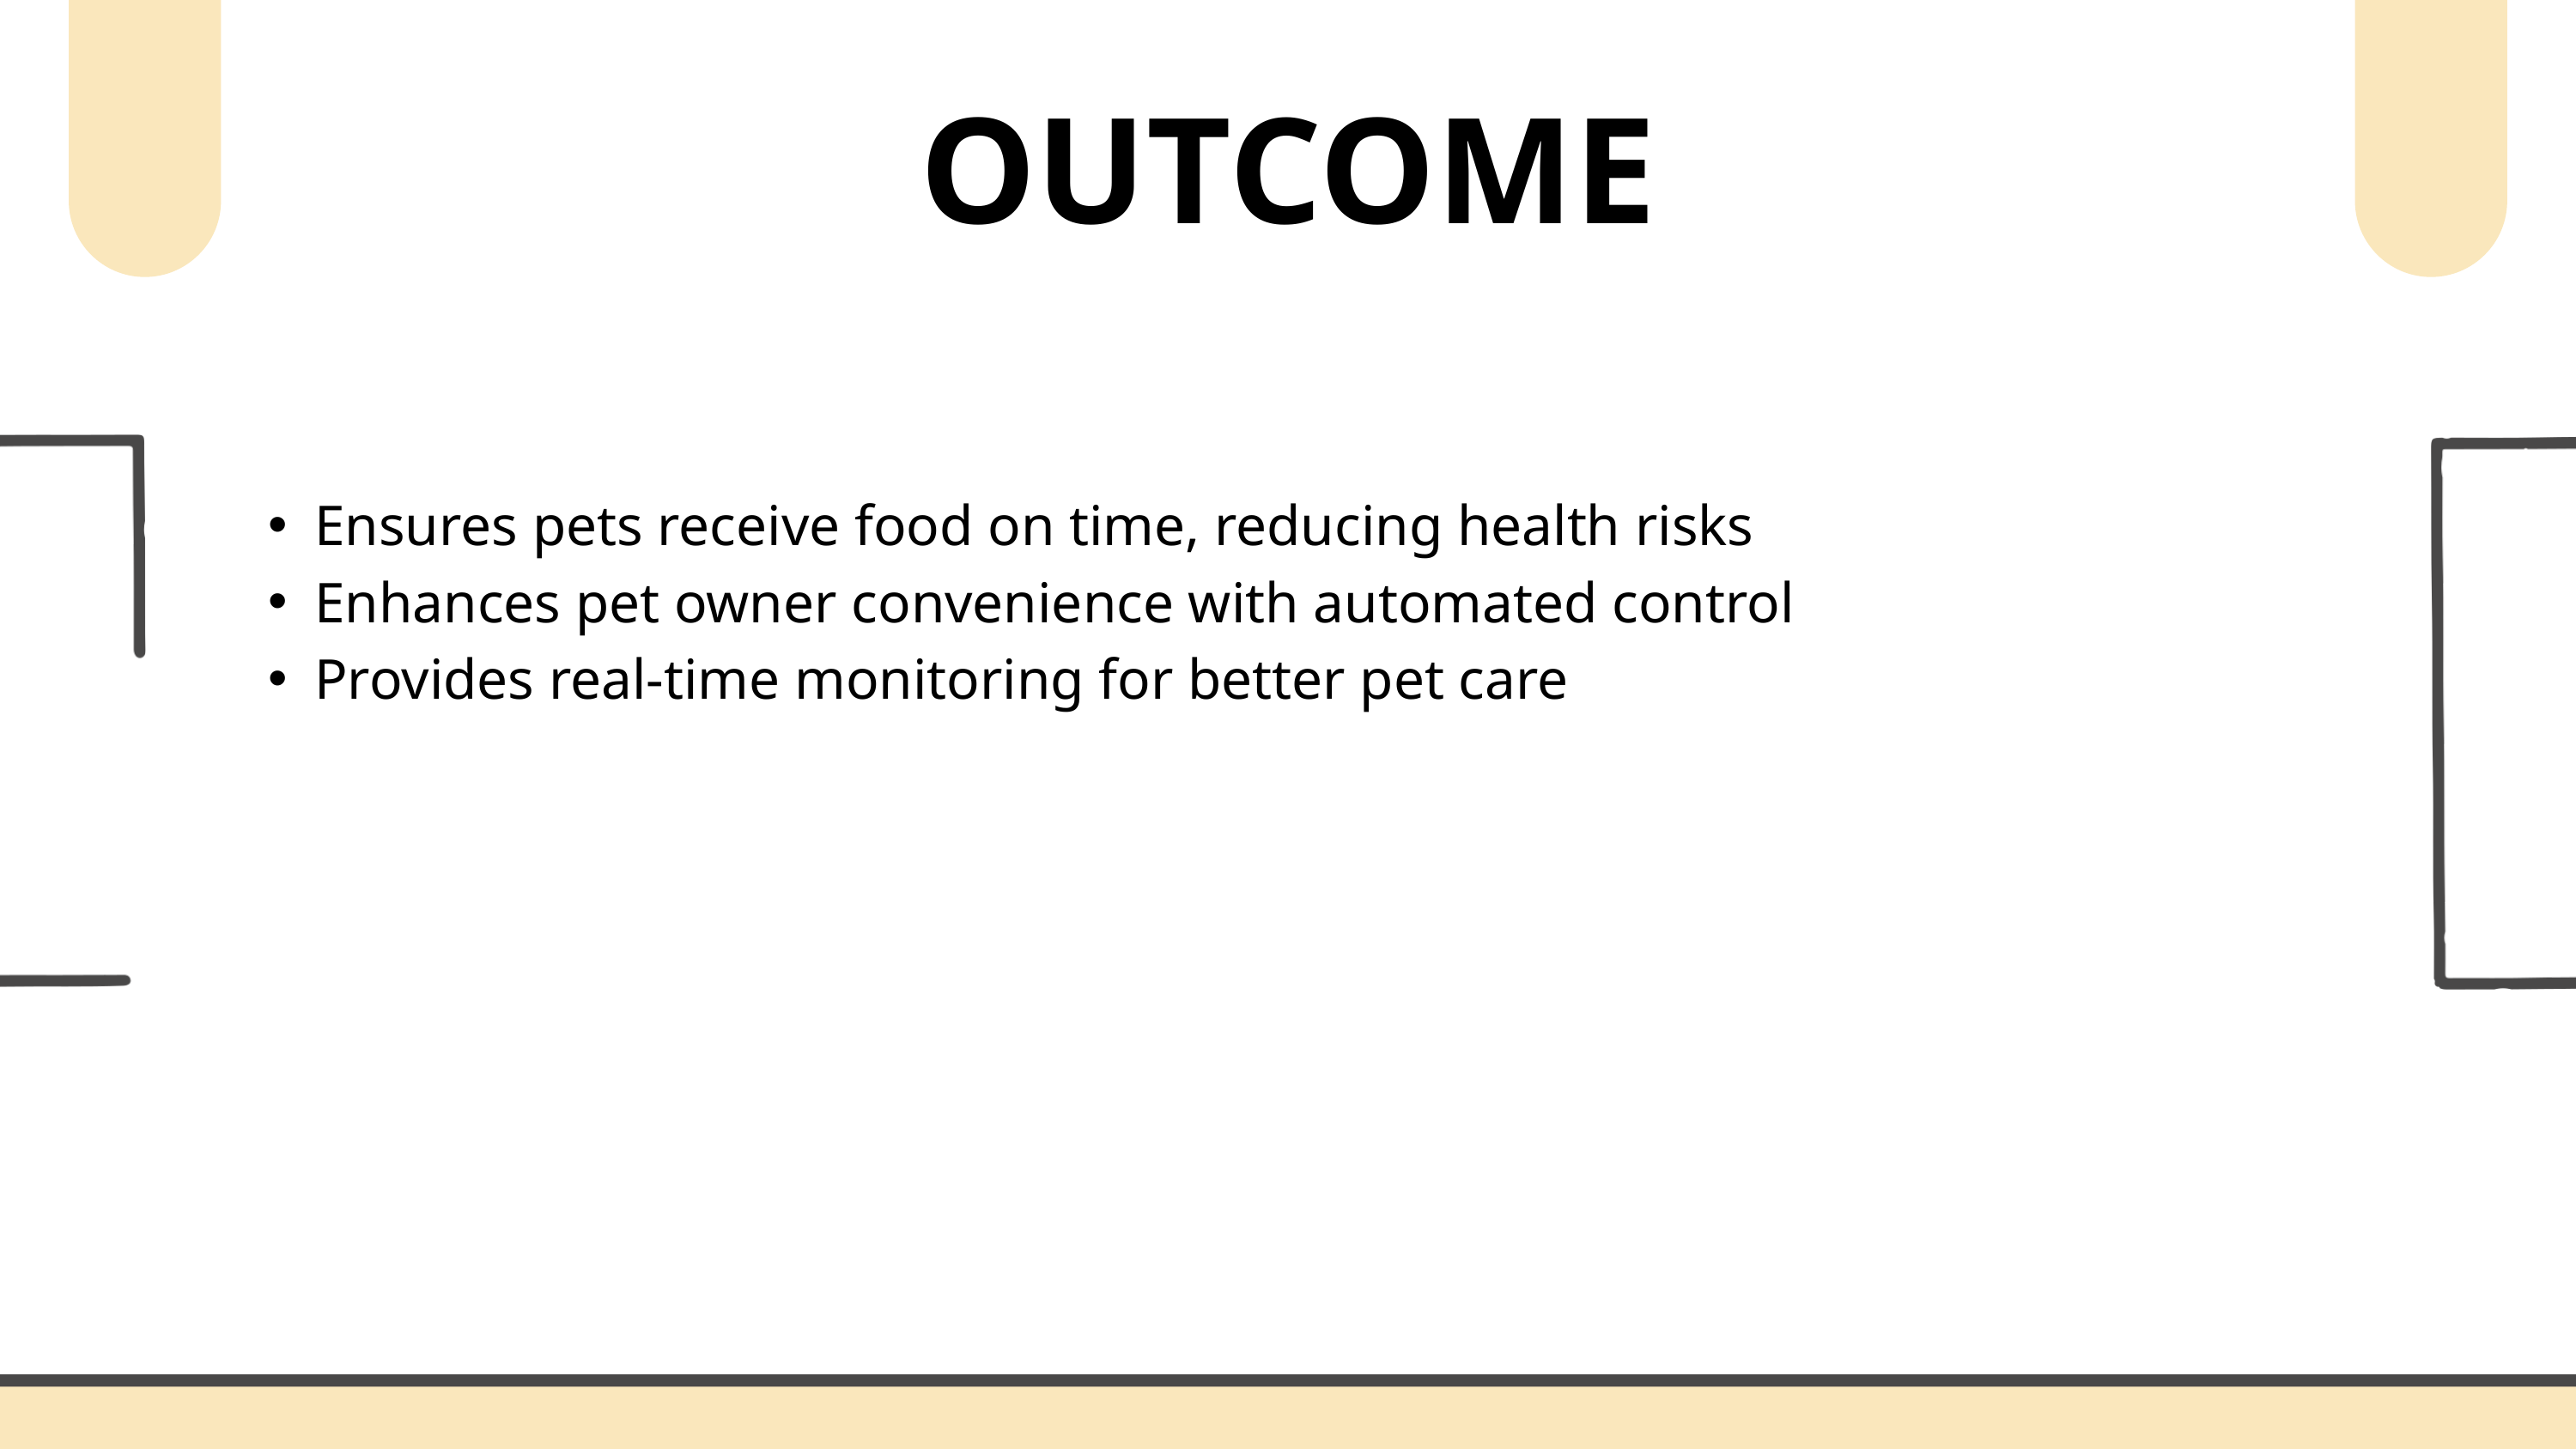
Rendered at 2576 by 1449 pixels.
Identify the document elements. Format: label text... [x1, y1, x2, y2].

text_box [68, 0, 222, 277]
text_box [2354, 0, 2508, 277]
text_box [0, 1379, 2576, 1449]
text_box Ensures pets receive food on time, reducing health risks Enhances pet owner convenience with automated control Provides real-time monitoring for better pet care [221, 480, 2355, 787]
text_box [2431, 434, 2576, 990]
text_box [0, 434, 146, 990]
text_box OUTCOME [686, 47, 1890, 252]
